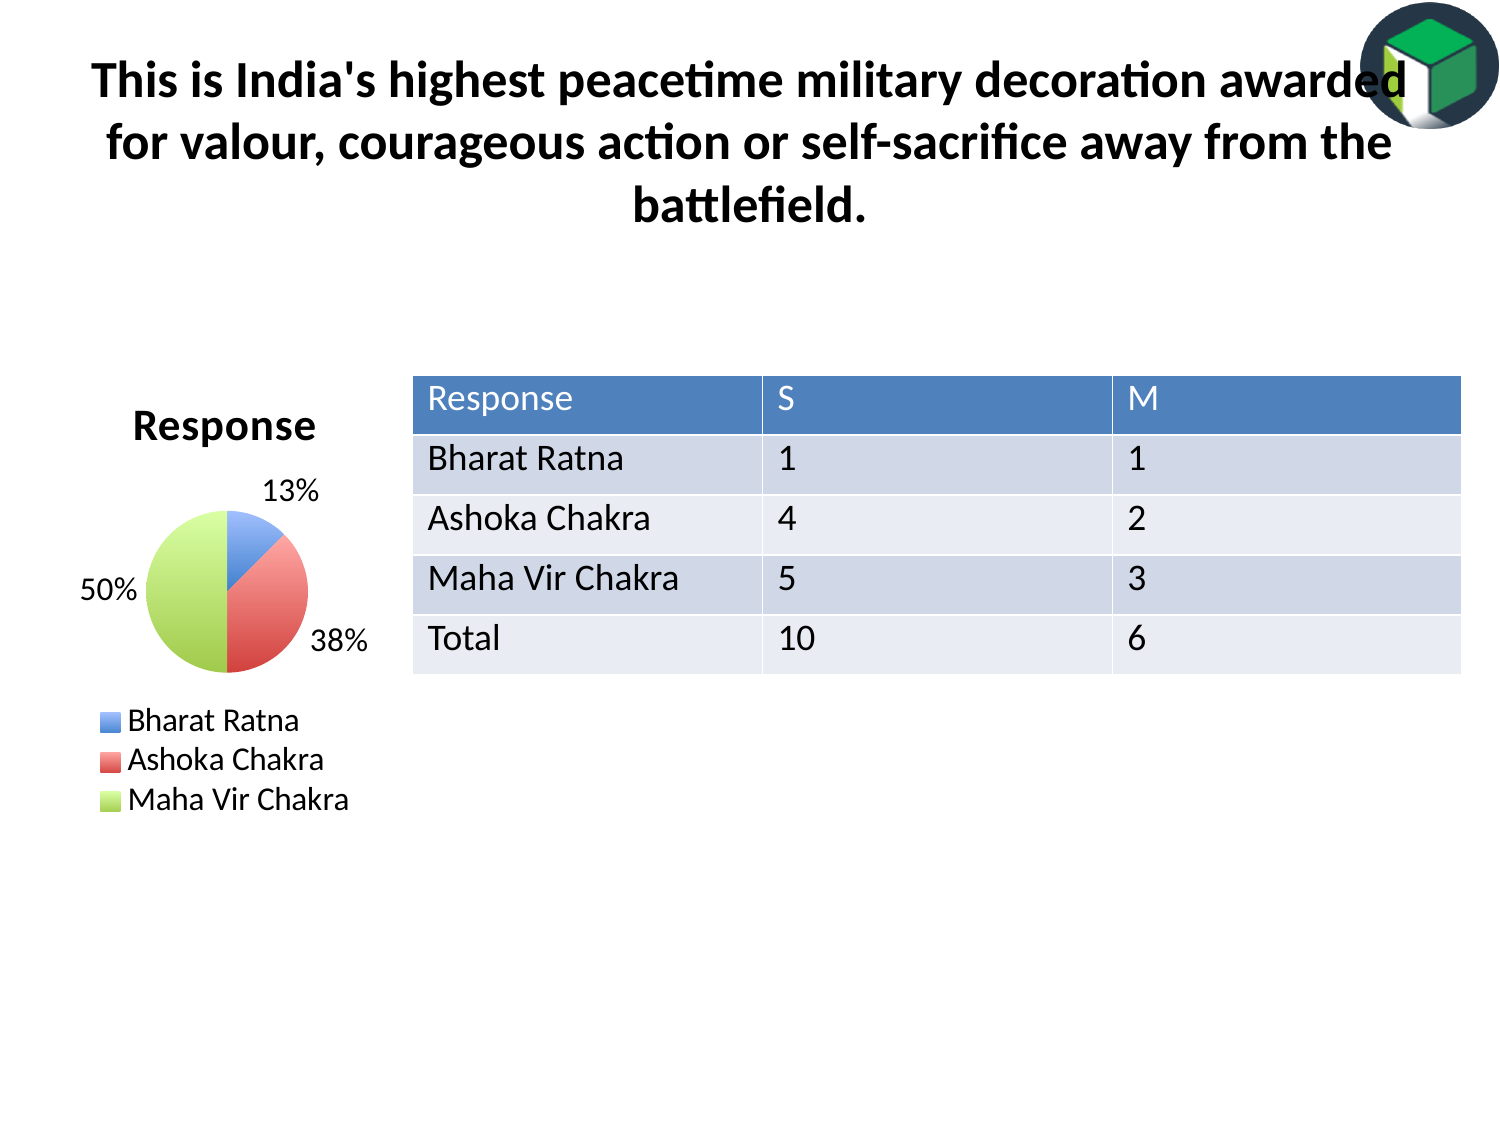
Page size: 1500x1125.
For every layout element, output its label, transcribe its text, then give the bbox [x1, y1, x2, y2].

table_cell Total [454, 616, 762, 674]
picture [1360, 2, 1499, 130]
table_cell 6 [1113, 616, 1461, 674]
table_header S [763, 376, 1112, 434]
table_header M [1113, 376, 1461, 434]
table_cell Bharat Ratna [454, 436, 762, 494]
table_cell Maha Vir Chakra [454, 556, 762, 614]
table_cell Ashoka Chakra [454, 496, 762, 554]
table_cell 1 [763, 436, 1112, 494]
chart [0, 374, 451, 826]
table_cell 10 [763, 616, 1112, 674]
table_cell 3 [1113, 556, 1461, 614]
table_header Response [452, 376, 762, 434]
table_cell 2 [1113, 496, 1461, 554]
table_cell 1 [1113, 436, 1461, 494]
table_cell 5 [763, 556, 1112, 614]
title This is India's highest peacetime military decoration awarded for valour, courageous action or self-sacrifice away from the battlefield. [75, 45, 1425, 233]
table_cell 4 [763, 496, 1112, 554]
